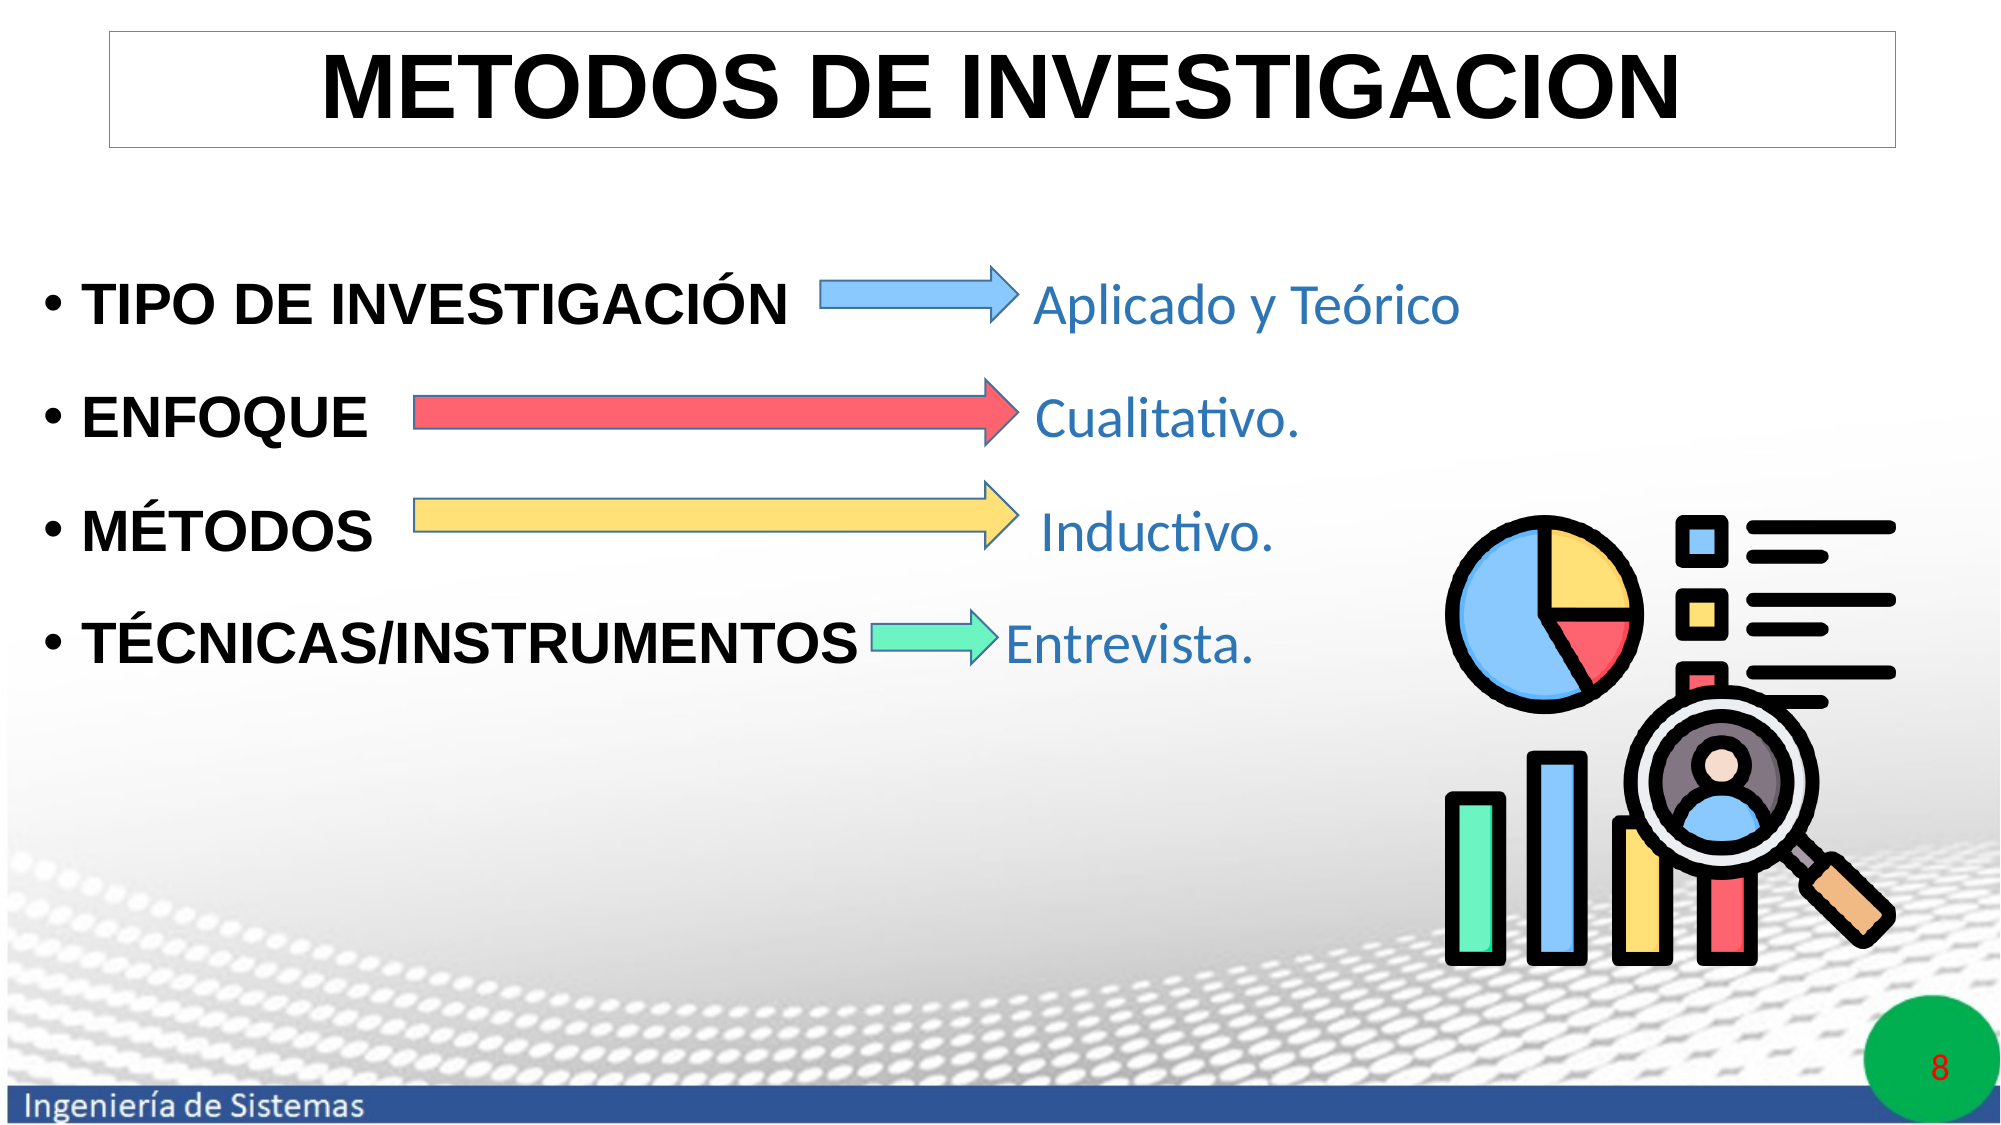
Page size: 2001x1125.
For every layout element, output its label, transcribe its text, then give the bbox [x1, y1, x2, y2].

title METODOS DE INVESTIGACION [109, 31, 1896, 148]
slide_number 8 [1895, 1035, 1965, 1096]
picture [0, 0, 2001, 1125]
text_box [413, 376, 1020, 448]
list TIPO DE INVESTIGACIÓN Aplicado y Teórico ENFOQUE Cualitativo. MÉTODOS Inductivo. TÉCNICAS/INSTRUMENTOS Entrevista. [28, 267, 1896, 803]
text_box [413, 479, 1020, 551]
text_box [870, 608, 1000, 667]
text_box [819, 264, 1020, 324]
